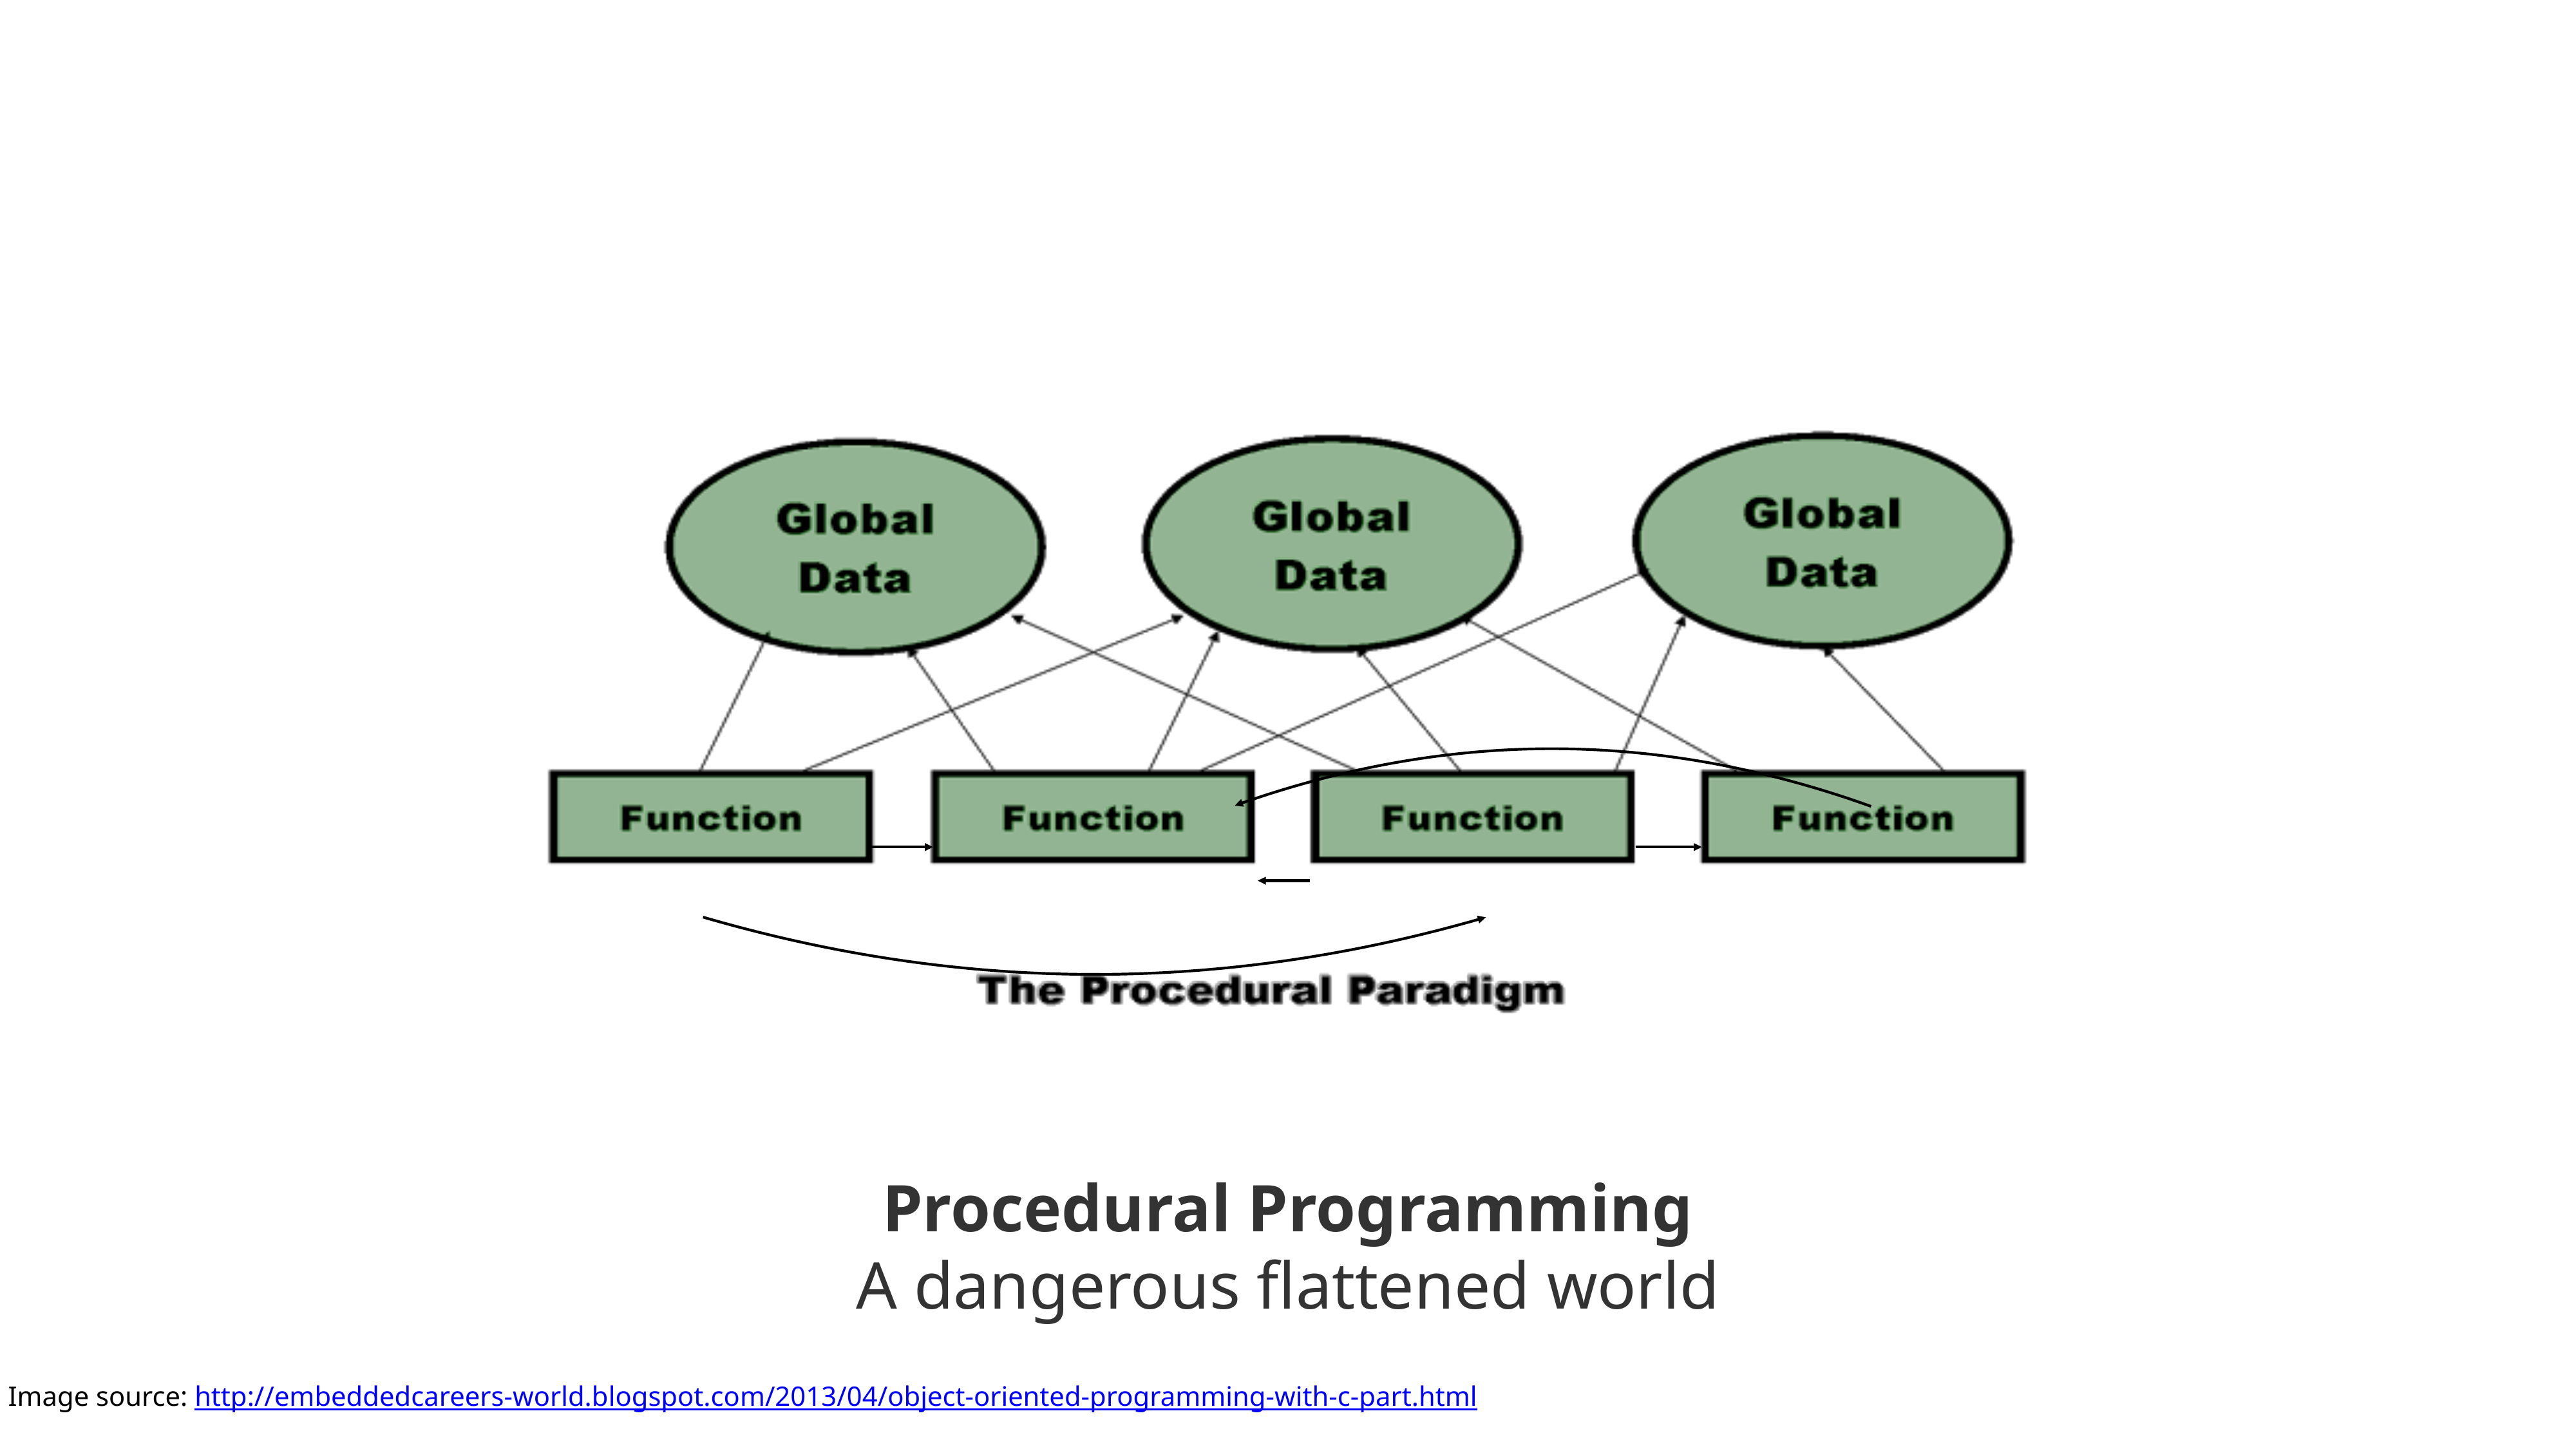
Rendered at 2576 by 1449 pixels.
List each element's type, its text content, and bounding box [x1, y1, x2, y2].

text_box Image source: http://embeddedcareers-world.blogspot.com/2013/04/object-oriented-programming-with-c-part.html [3, 1374, 1490, 1422]
picture [547, 430, 2029, 1019]
text_box Procedural Programming A dangerous flattened world [144, 1162, 2432, 1327]
